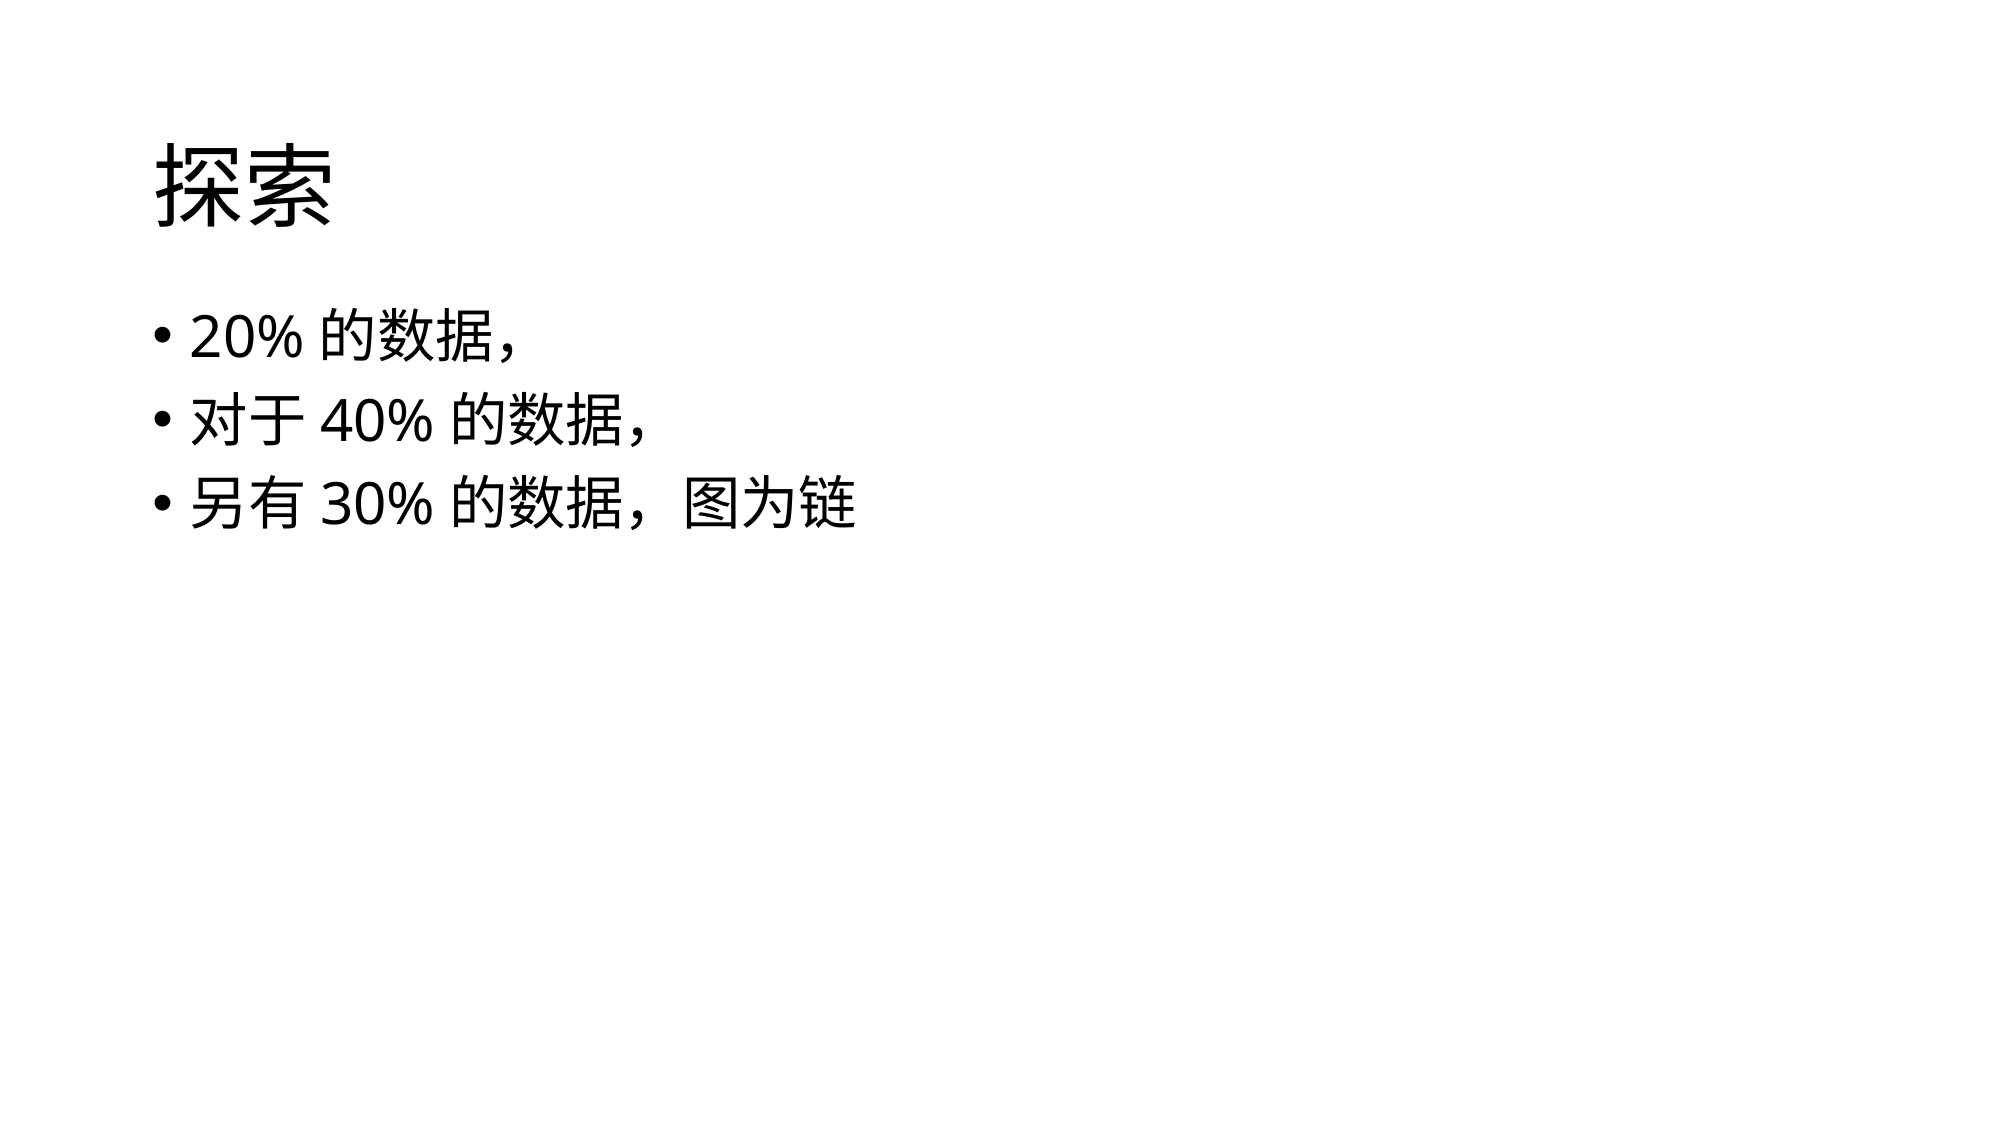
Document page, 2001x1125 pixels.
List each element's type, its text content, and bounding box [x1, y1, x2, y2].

title 探索 [137, 82, 1863, 300]
